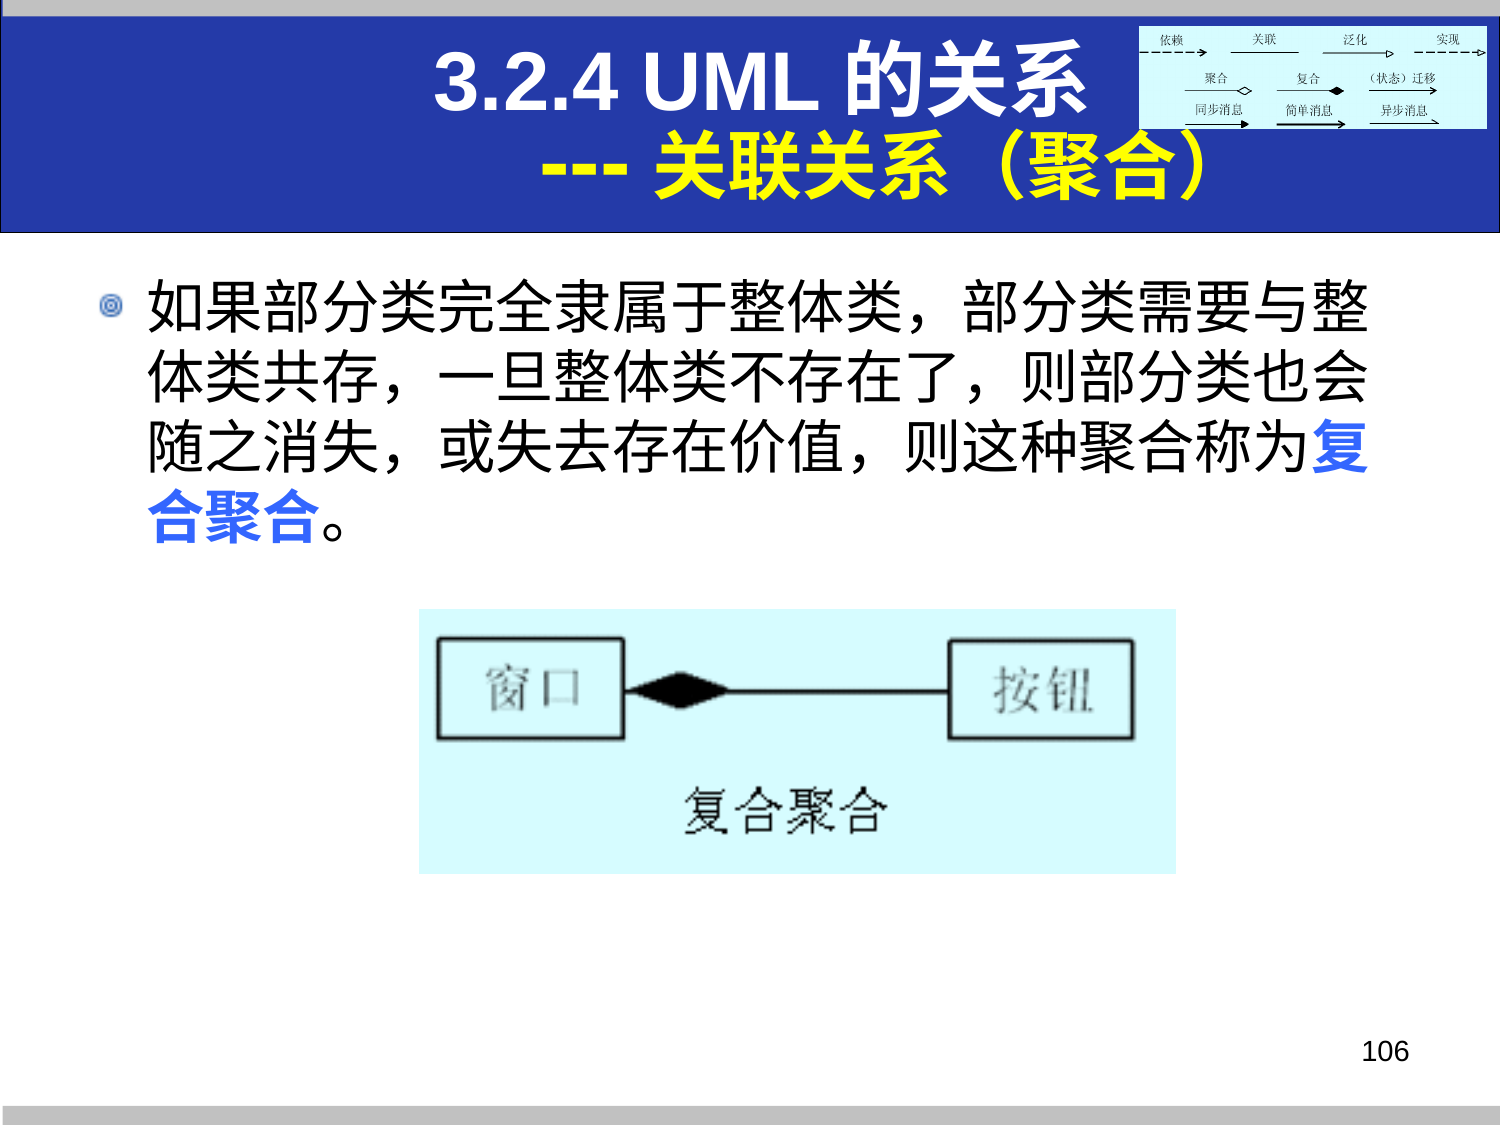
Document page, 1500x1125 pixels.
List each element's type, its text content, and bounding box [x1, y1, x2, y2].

picture [419, 609, 1176, 875]
picture [90, 284, 131, 326]
slide_number 106 [1074, 1024, 1426, 1103]
list 如果部分类完全隶属于整体类，部分类需要与整体类共存，一旦整体类不存在了，则部分类也会随之消失，或失去存在价值，则这种聚合称为复合聚合。 [74, 262, 1426, 1006]
text_box 3.2.4 UML的关系 ---关联关系（聚合） [74, 34, 1425, 223]
picture [1139, 26, 1487, 129]
